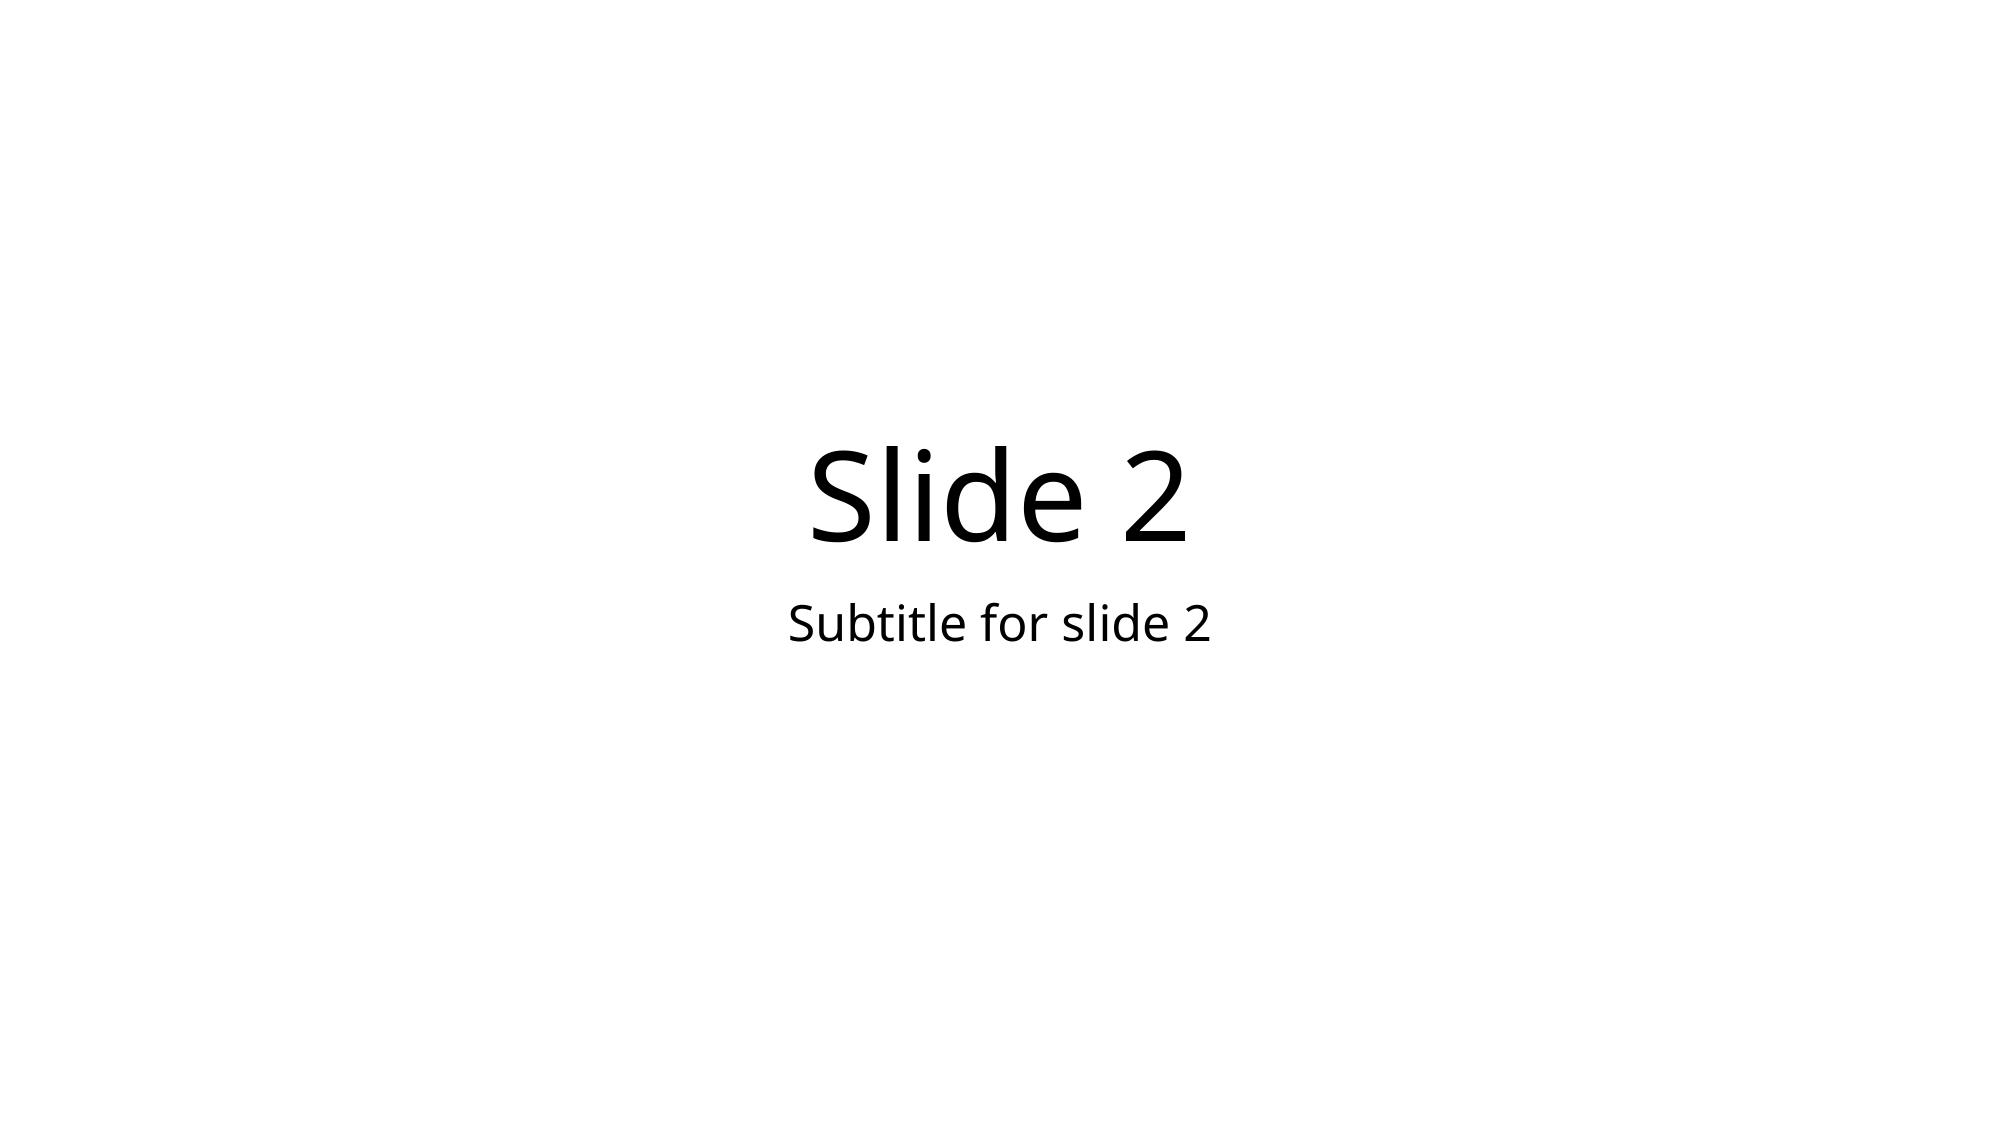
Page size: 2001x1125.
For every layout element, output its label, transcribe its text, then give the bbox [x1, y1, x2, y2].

subtitle Subtitle for slide 2 [249, 590, 1750, 863]
title Slide 2 [249, 184, 1750, 576]
